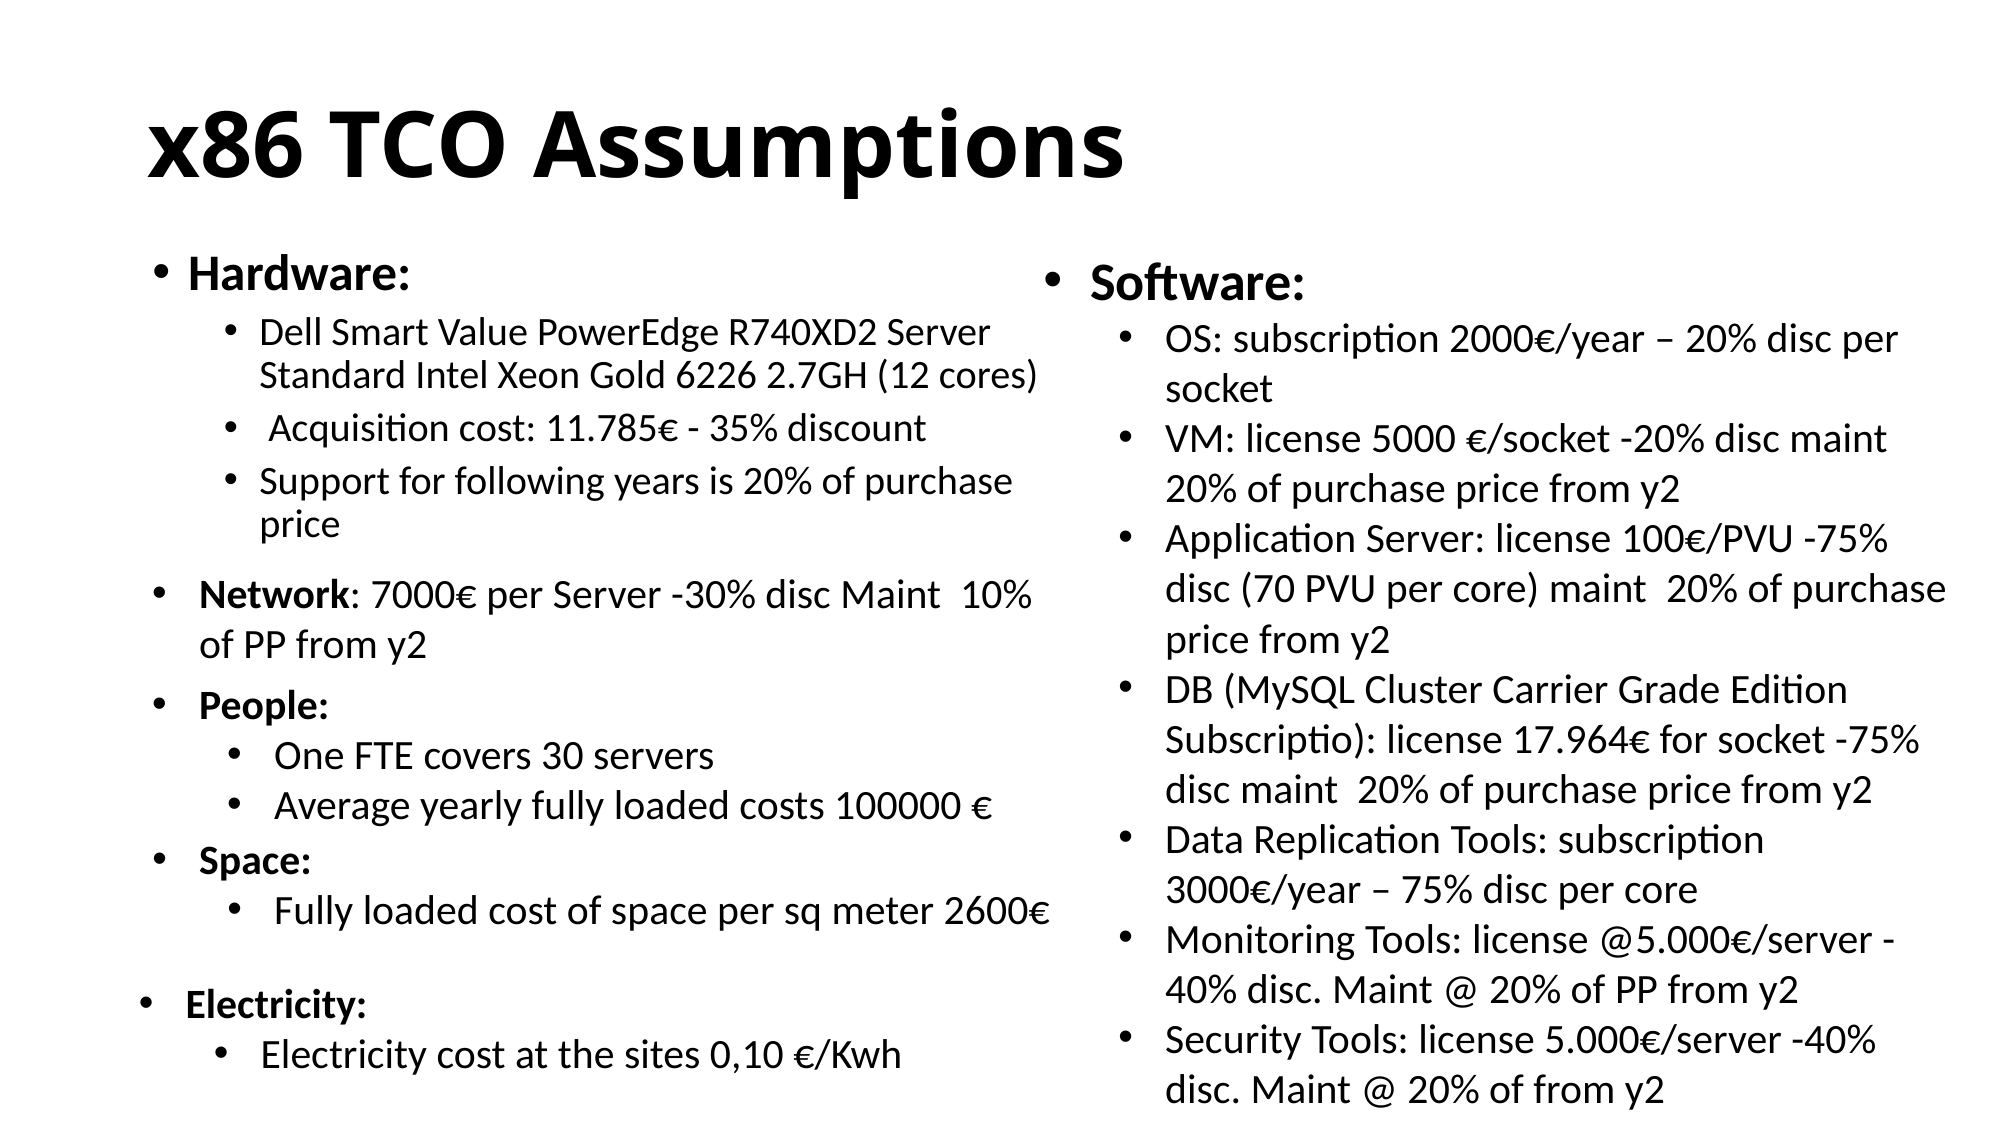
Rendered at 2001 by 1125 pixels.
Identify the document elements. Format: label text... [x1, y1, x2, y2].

text_box Network: 7000€ per Server -30% disc Maint 10% of PP from y2 [137, 559, 1028, 670]
text_box Space: Fully loaded cost of space per sq meter 2600€ [137, 825, 1028, 941]
list Hardware: Dell Smart Value PowerEdge R740XD2 Server Standard Intel Xeon Gold 6226 2.7GH (12 cores) Acquisition cost: 11.785€ - 35% discount Support for following years is 20% of purchase price [137, 238, 1028, 559]
text_box Electricity: Electricity cost at the sites 0,10 €/Kwh [124, 969, 1028, 1085]
text_box Software: OS: subscription 2000€/year – 20% disc per socket VM: license 5000 €/socket -20% disc maint 20% of purchase price from y2 Application Server: license 100€/PVU -75% disc (70 PVU per core) maint 20% of purchase price from y2 DB (MySQL Cluster Carrier Grade Edition Subscriptio): license 17.964€ for socket -75% disc maint 20% of purchase price from y2 Data Replication Tools: subscription 3000€/year – 75% disc per core Monitoring Tools: license @5.000€/server -40% disc. Maint @ 20% of PP from y2 Security Tools: license 5.000€/server -40% disc. Maint @ 20% of from y2 [1028, 238, 1969, 1125]
text_box People: One FTE covers 30 servers Average yearly fully loaded costs 100000 € [137, 670, 1028, 825]
title x86 TCO Assumptions [132, 39, 1858, 257]
